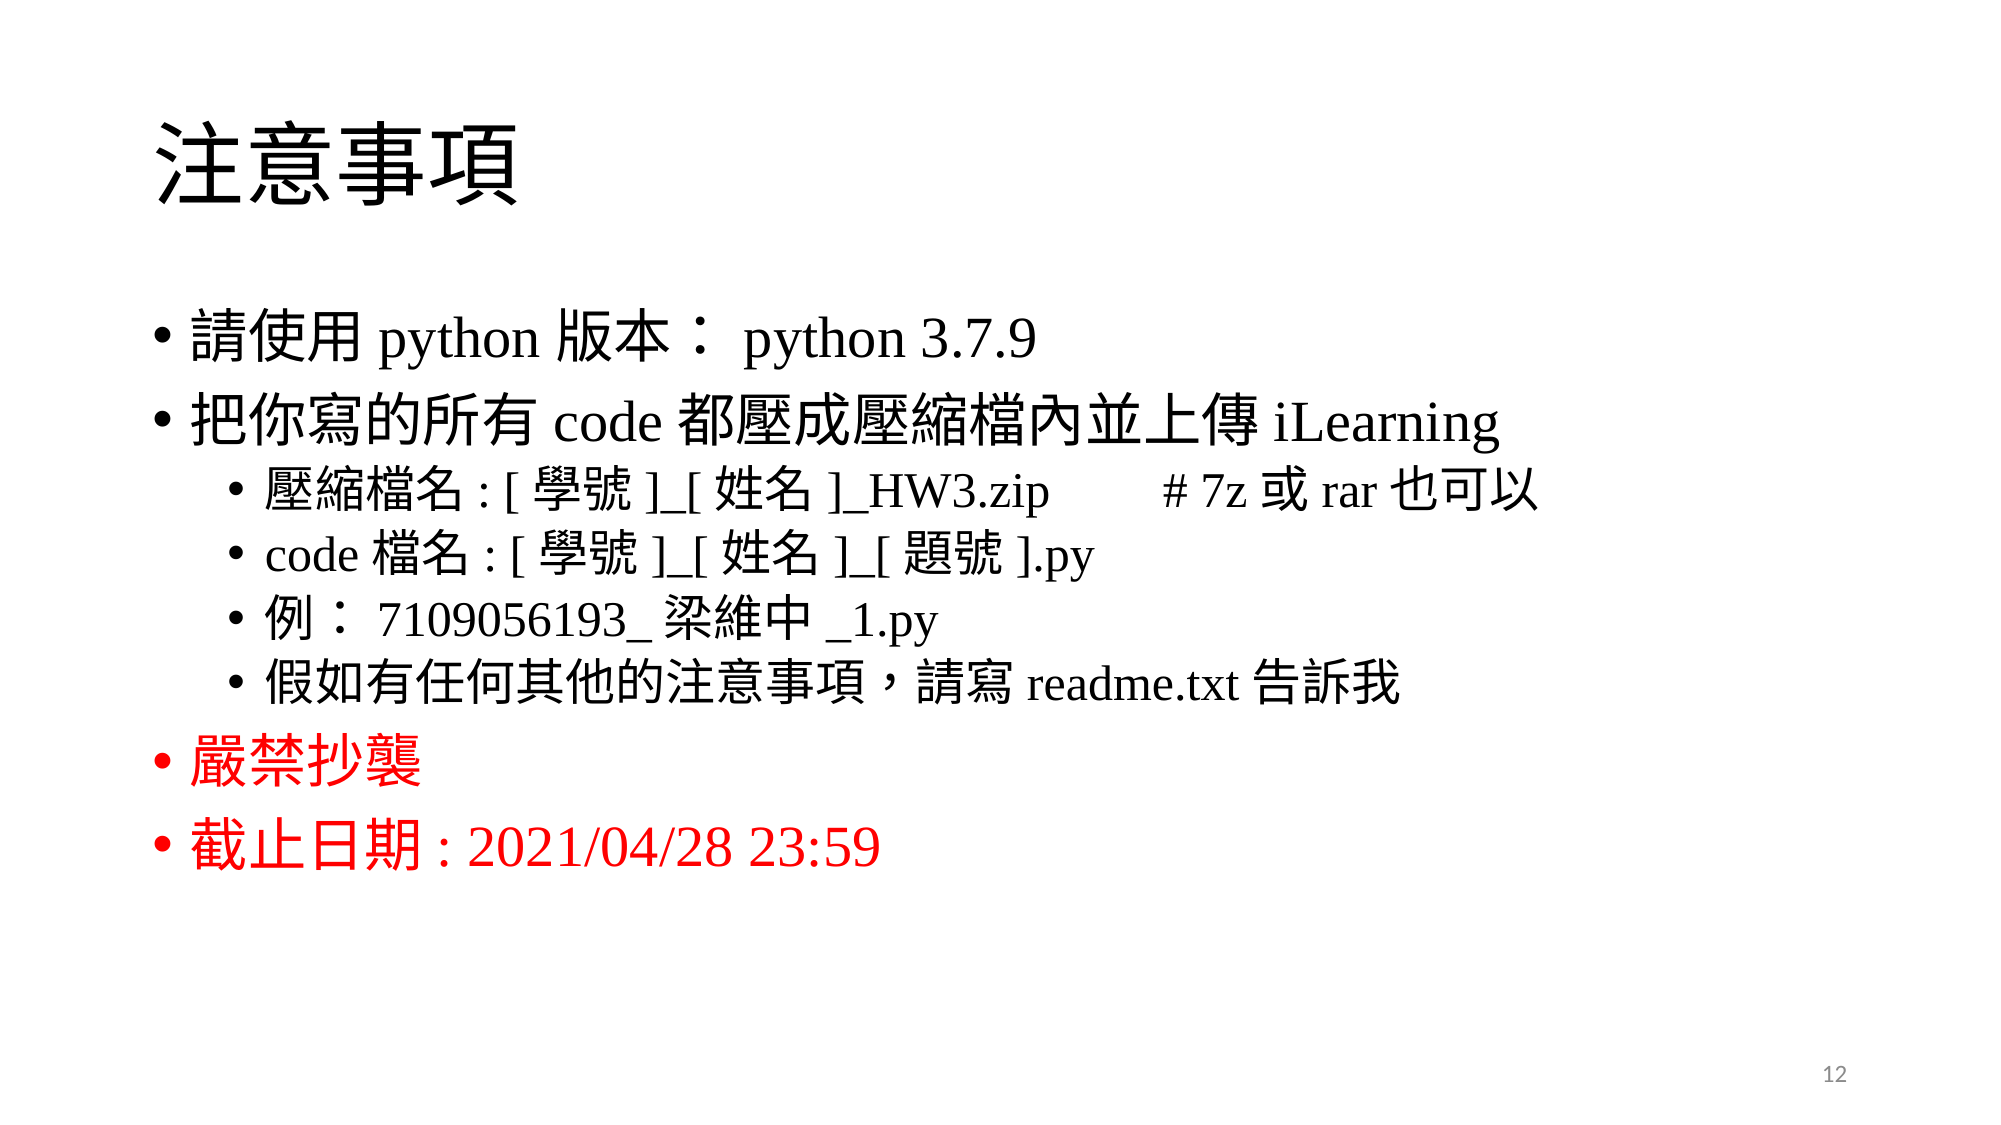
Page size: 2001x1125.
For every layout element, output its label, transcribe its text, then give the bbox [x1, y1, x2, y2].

list 請使用python版本：python 3.7.9 把你寫的所有code都壓成壓縮檔內並上傳iLearning 壓縮檔名: [學號]_[姓名]_HW3.zip # 7z或rar也可以 code檔名: [學號]_[姓名]_[題號].py 例：7109056193_梁維中_1.py 假如有任何其他的注意事項，請寫readme.txt告訴我 嚴禁抄襲 截止日期: 2021/04/28 23:59 [137, 299, 1863, 1014]
title 注意事項 [137, 59, 1863, 278]
slide_number 12 [1412, 1042, 1863, 1103]
